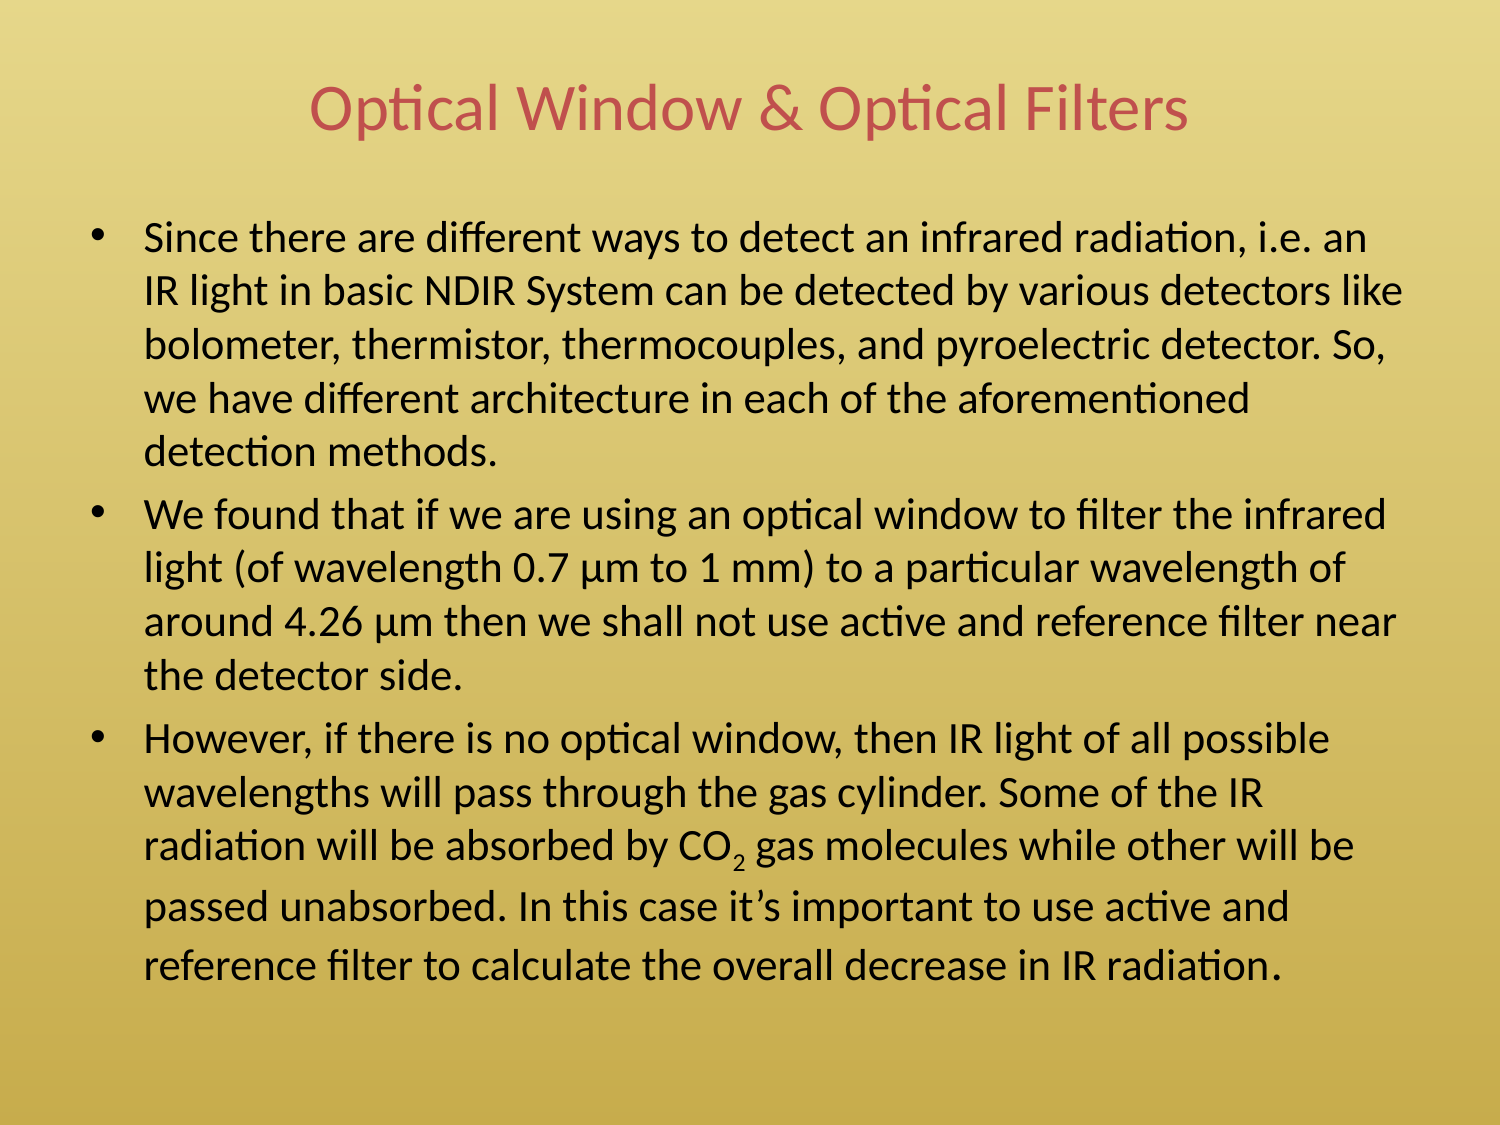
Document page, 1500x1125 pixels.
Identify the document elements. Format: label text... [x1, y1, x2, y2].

title Optical Window & Optical Filters [75, 45, 1425, 163]
list Since there are different ways to detect an infrared radiation, i.e. an IR light in basic NDIR System can be detected by various detectors like bolometer, thermistor, thermocouples, and pyroelectric detector. So, we have different architecture in each of the aforementioned detection methods. We found that if we are using an optical window to filter the infrared light (of wavelength 0.7 μm to 1 mm) to a particular wavelength of around 4.26 μm then we shall not use active and reference filter near the detector side. However, if there is no optical window, then IR light of all possible wavelengths will pass through the gas cylinder. Some of the IR radiation will be absorbed by CO2 gas molecules while other will be passed unabsorbed. In this case it’s important to use active and reference filter to calculate the overall decrease in IR radiation. [75, 200, 1425, 1005]
